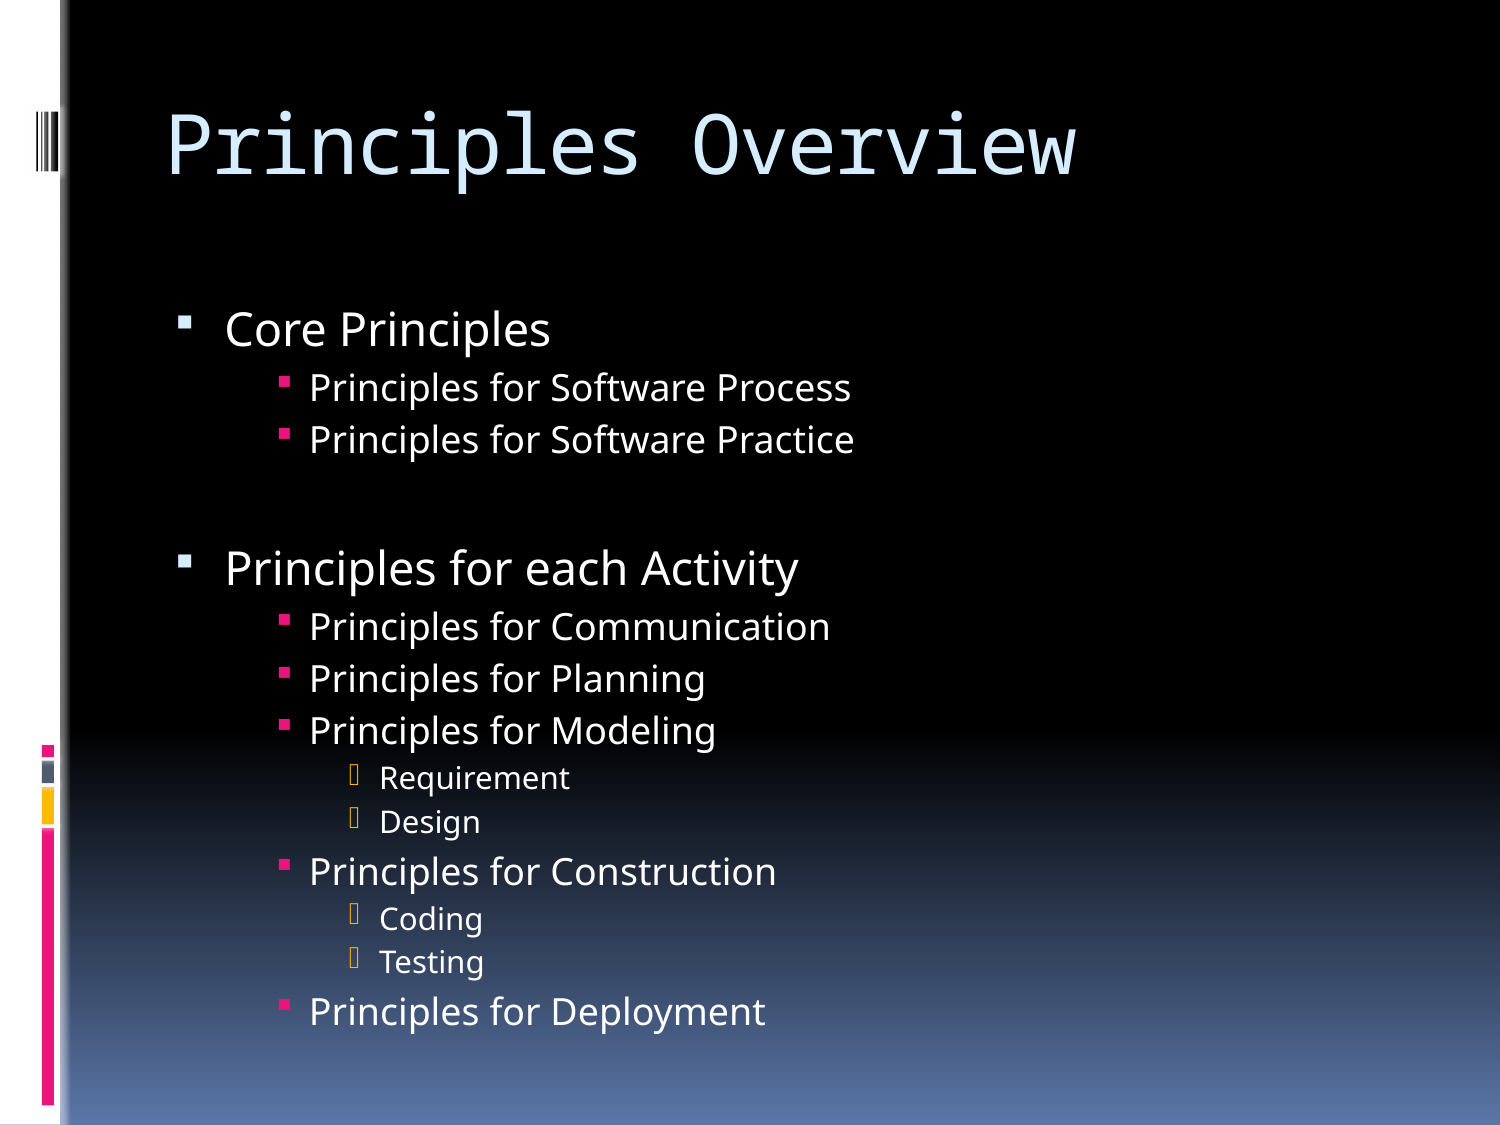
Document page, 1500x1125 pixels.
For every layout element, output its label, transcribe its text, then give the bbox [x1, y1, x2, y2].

list Core Principles Principles for Software Process Principles for Software Practice Principles for each Activity Principles for Communication Principles for Planning Principles for Modeling Requirement Design Principles for Construction Coding Testing Principles for Deployment [150, 292, 1425, 1043]
title Principles Overview [150, 83, 1425, 234]
